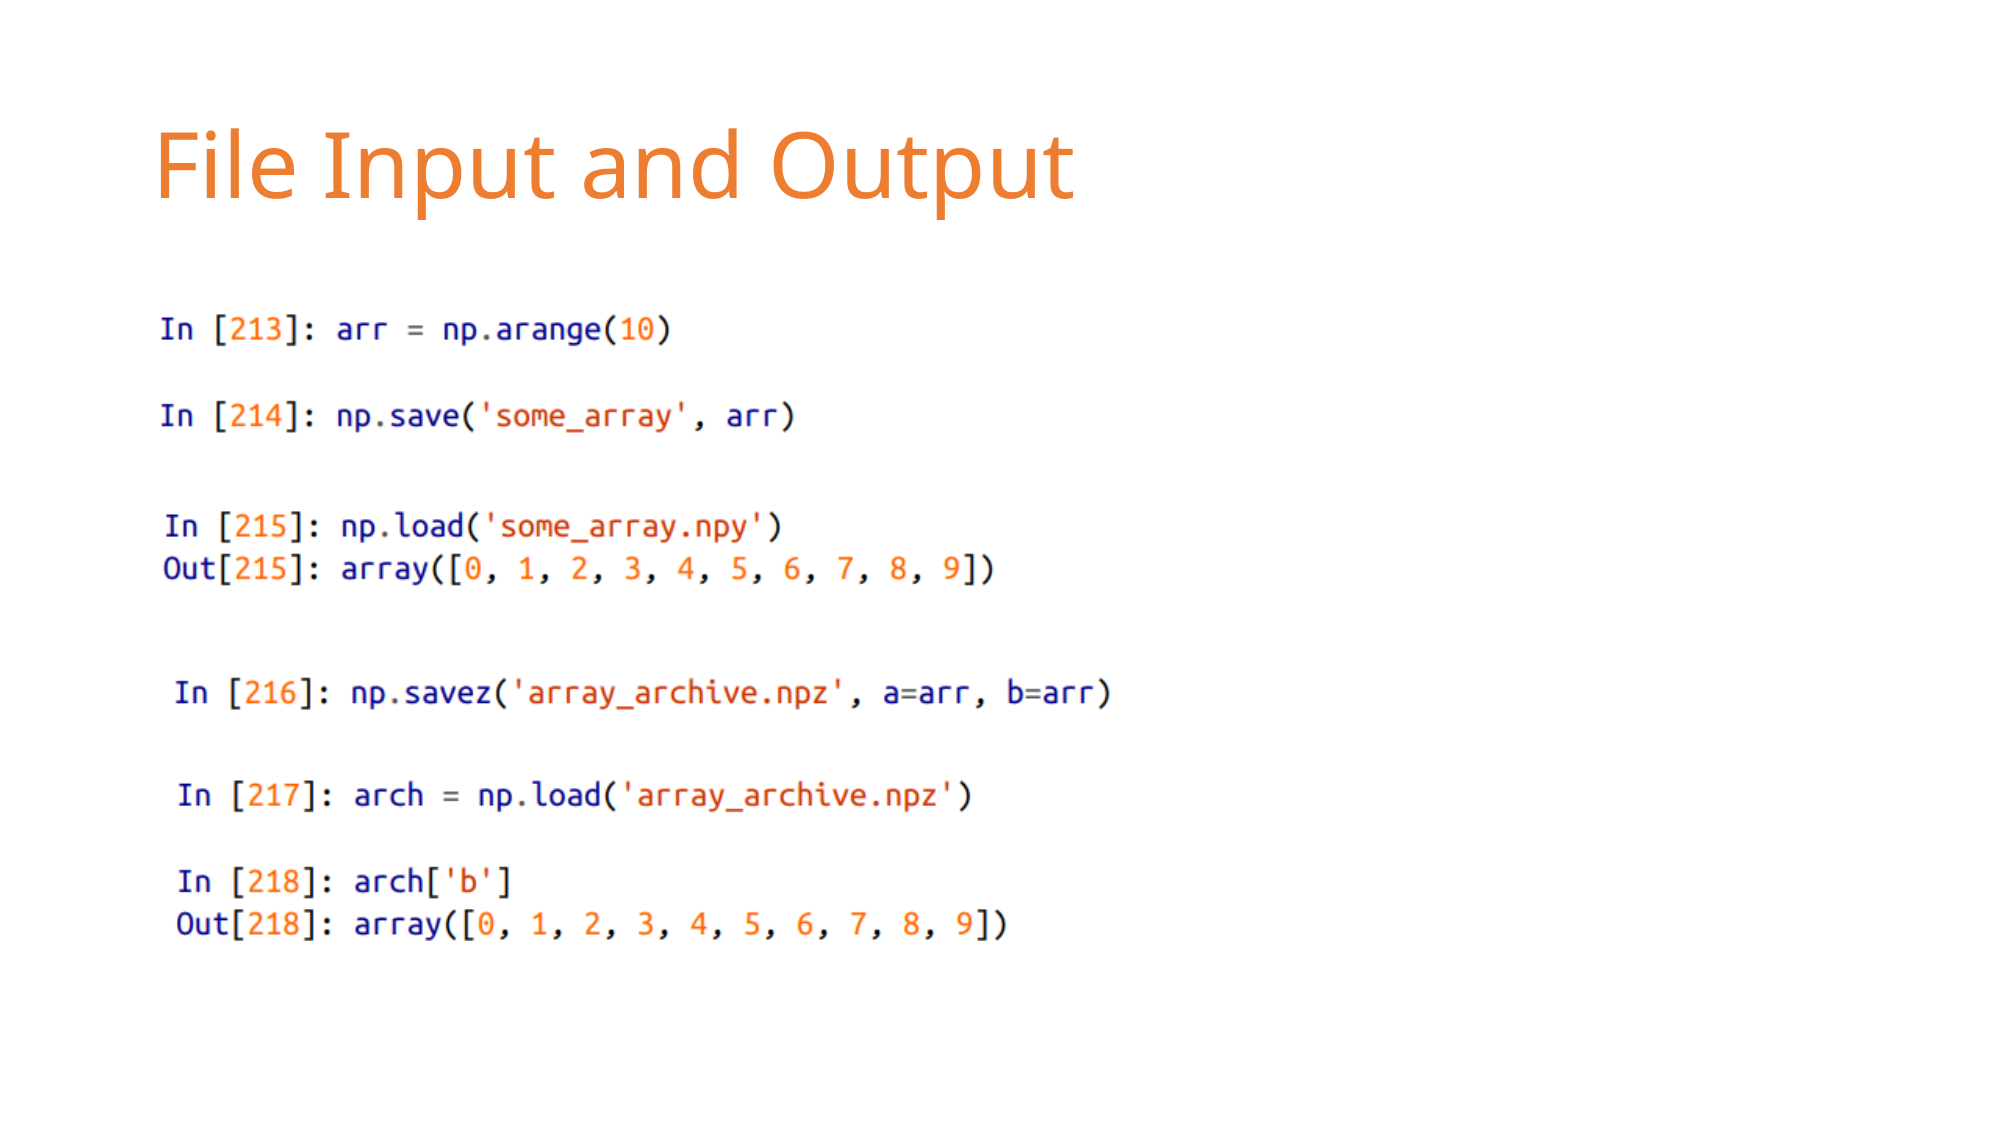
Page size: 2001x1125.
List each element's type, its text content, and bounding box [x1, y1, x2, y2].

picture [151, 656, 1113, 732]
picture [137, 299, 814, 450]
picture [151, 762, 1015, 952]
picture [151, 496, 1000, 595]
title File Input and Output [137, 59, 1863, 278]
